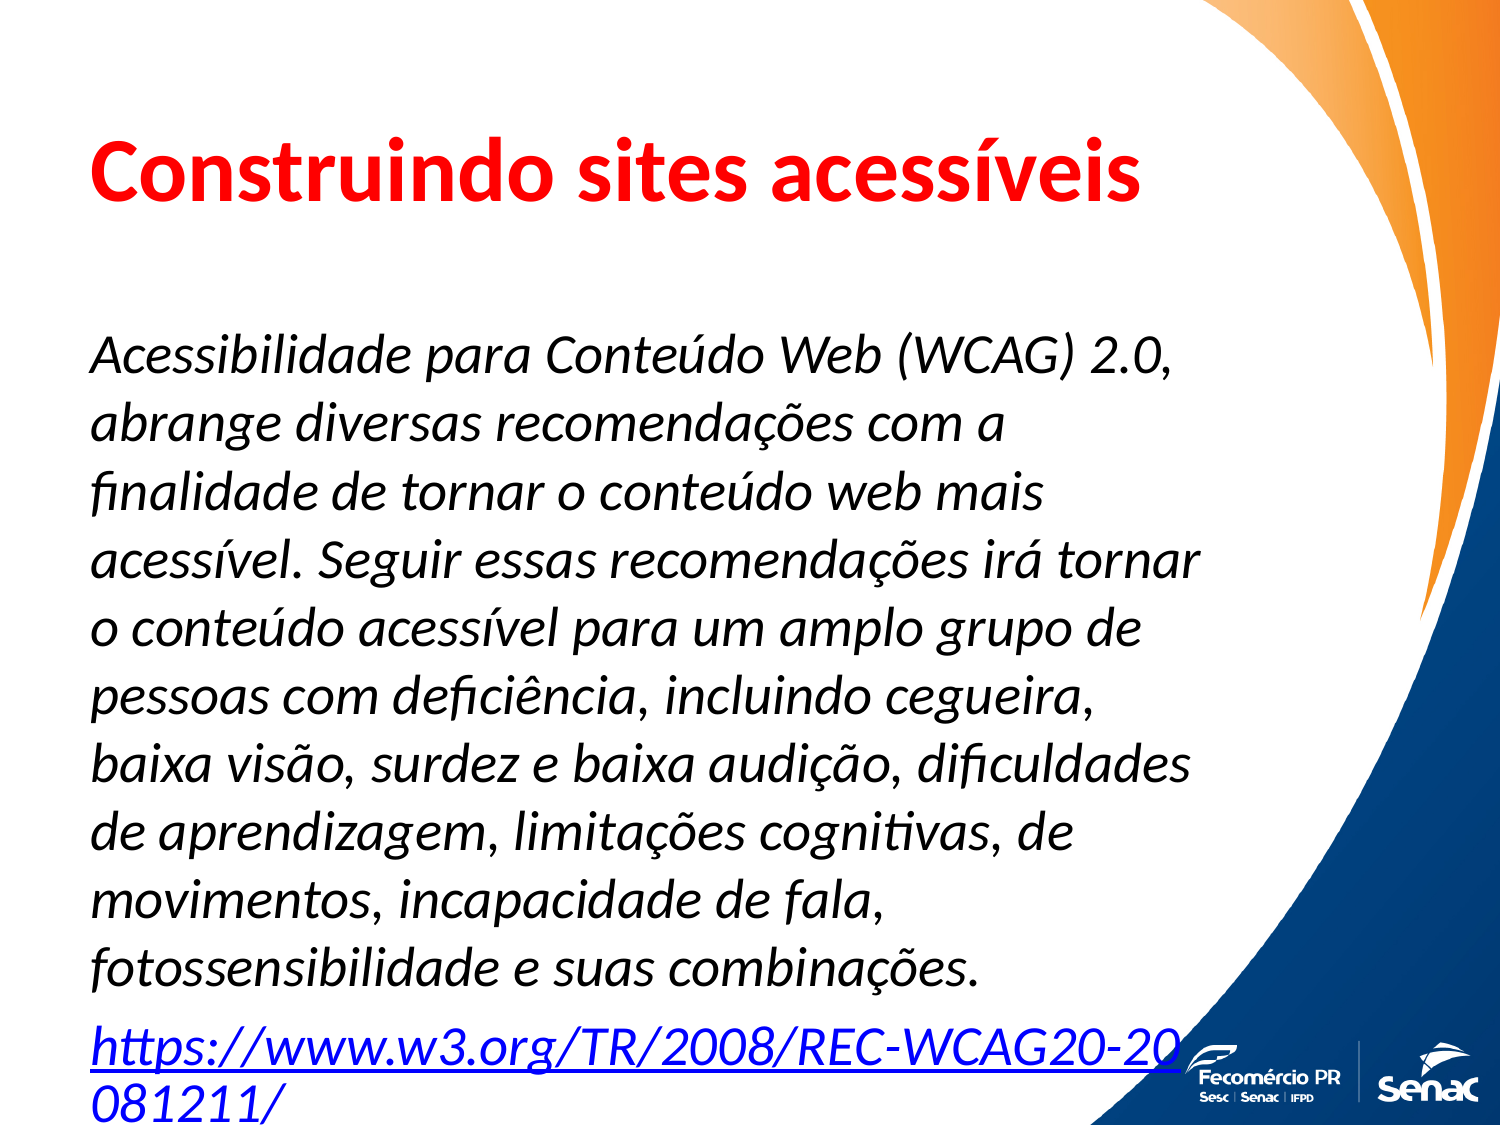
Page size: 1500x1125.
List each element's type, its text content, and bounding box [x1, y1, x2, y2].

title Construindo sites acessíveis [75, 71, 1223, 259]
picture [0, 0, 1500, 1125]
list Acessibilidade para Conteúdo Web (WCAG) 2.0, abrange diversas recomendações com a finalidade de tornar o conteúdo web mais acessível. Seguir essas recomendações irá tornar o conteúdo acessível para um amplo grupo de pessoas com deficiência, incluindo cegueira, baixa visão, surdez e baixa audição, dificuldades de aprendizagem, limitações cognitivas, de movimentos, incapacidade de fala, fotossensibilidade e suas combinações. https://www.w3.org/TR/2008/REC-WCAG20-20081211/ [75, 309, 1223, 1094]
